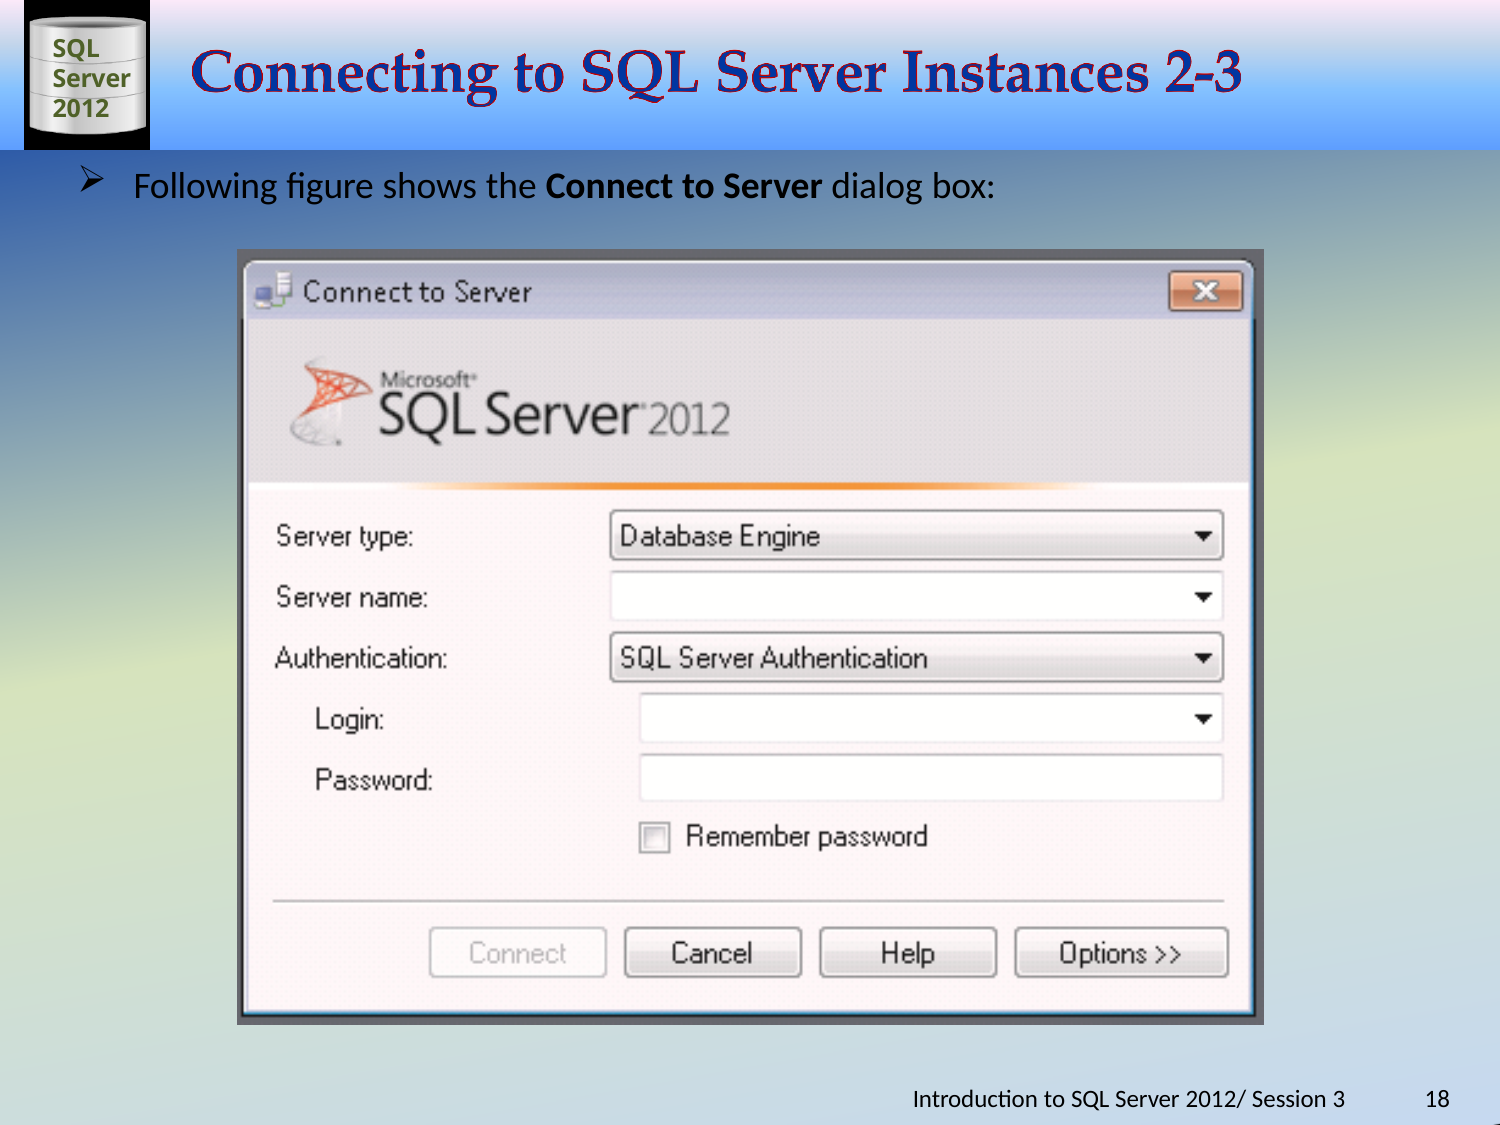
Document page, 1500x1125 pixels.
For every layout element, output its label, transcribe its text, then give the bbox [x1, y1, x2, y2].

text_box Following figure shows the Connect to Server dialog box: [75, 159, 1003, 207]
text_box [0, 0, 1500, 151]
slide_number 18 [1418, 1086, 1457, 1125]
picture [0, 151, 1500, 1125]
picture [191, 49, 1241, 107]
slide_number Introduction to SQL Server 2012/ Session 3 [910, 1086, 1349, 1125]
